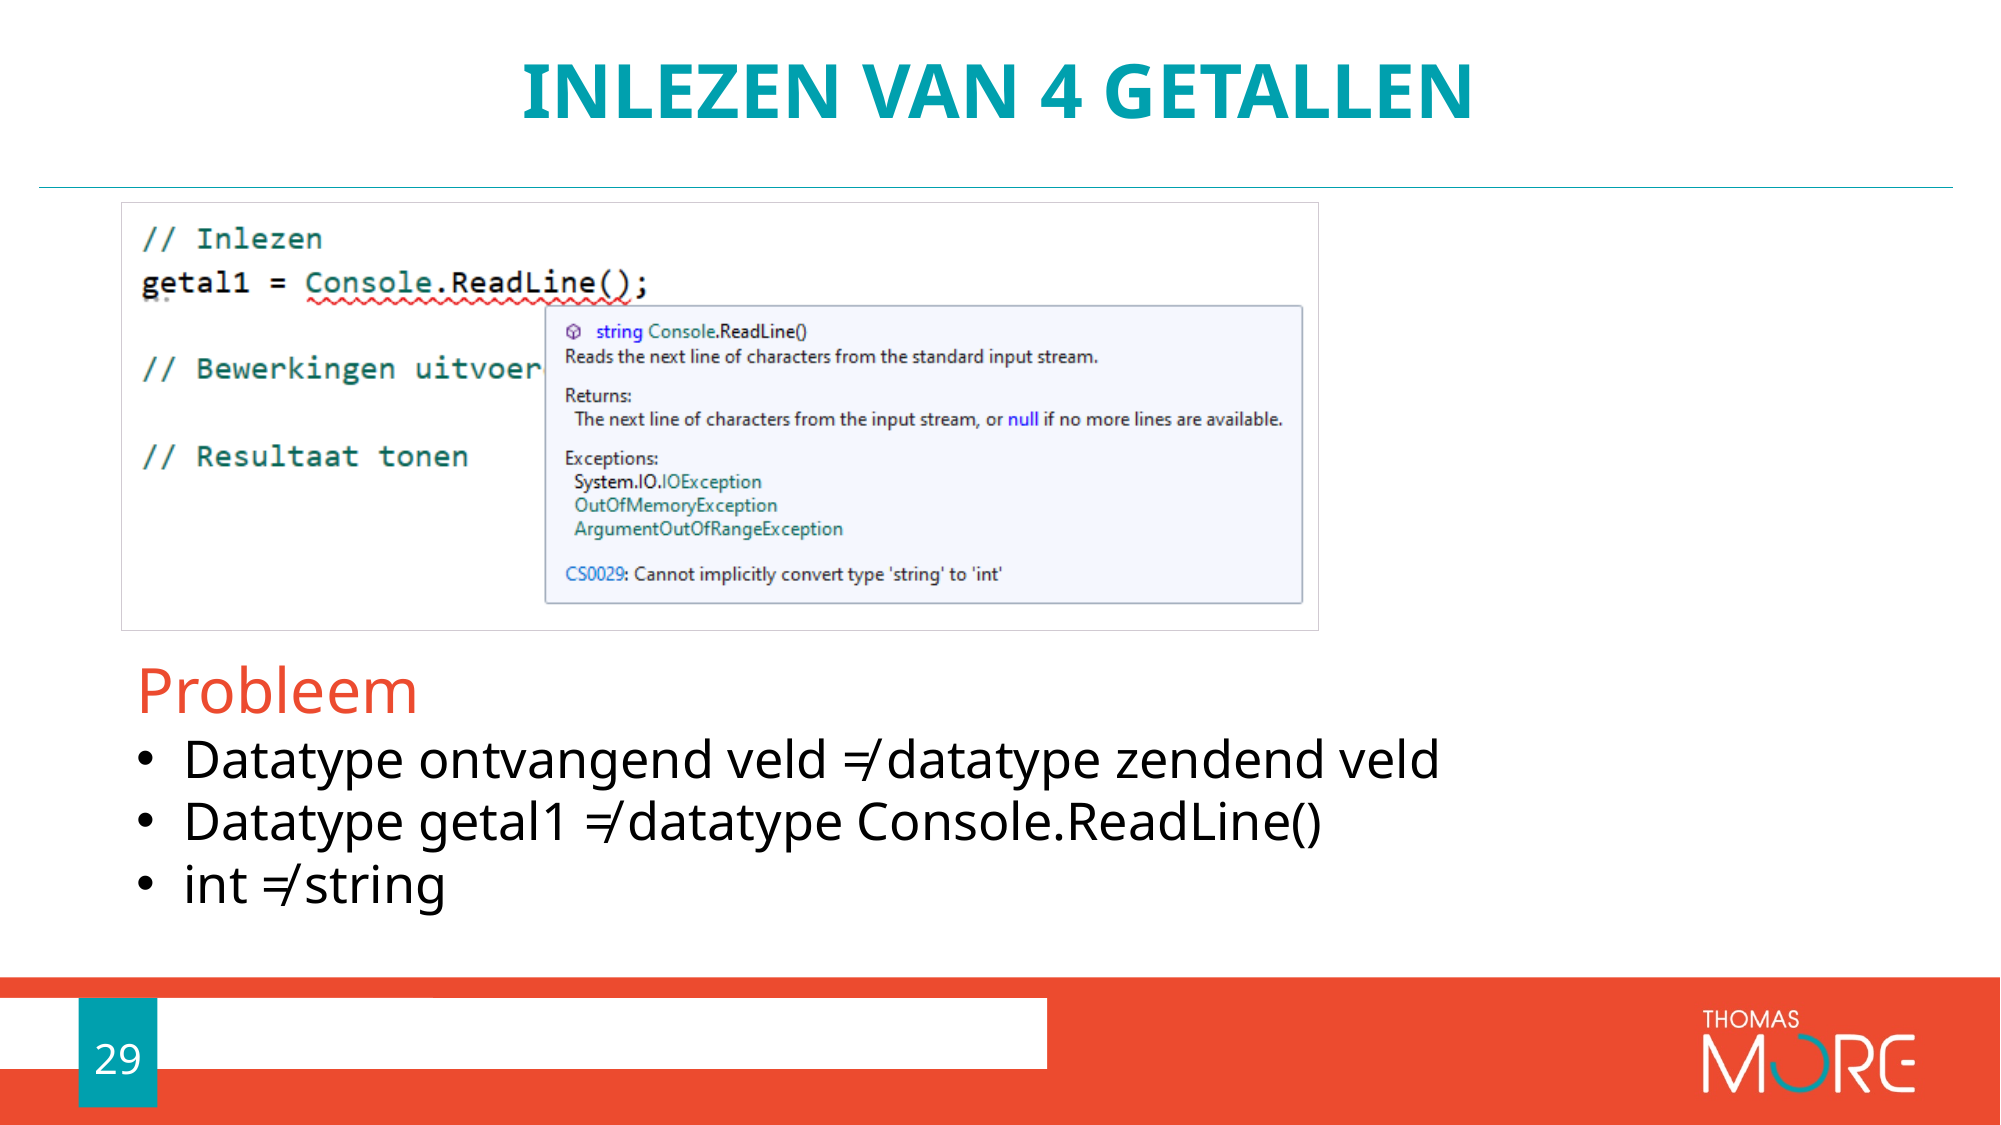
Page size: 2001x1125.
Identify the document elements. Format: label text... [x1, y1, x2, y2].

text_box Probleem Datatype ontvangend veld ≠ datatype zendend veld Datatype getal1 ≠ datatype Console.ReadLine() int ≠ string [121, 643, 1718, 922]
footer [165, 998, 1048, 1069]
slide_number 29 [78, 998, 158, 1108]
title Inlezen van 4 getallen [0, 0, 2000, 188]
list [121, 202, 1319, 631]
picture [1673, 980, 1944, 1122]
